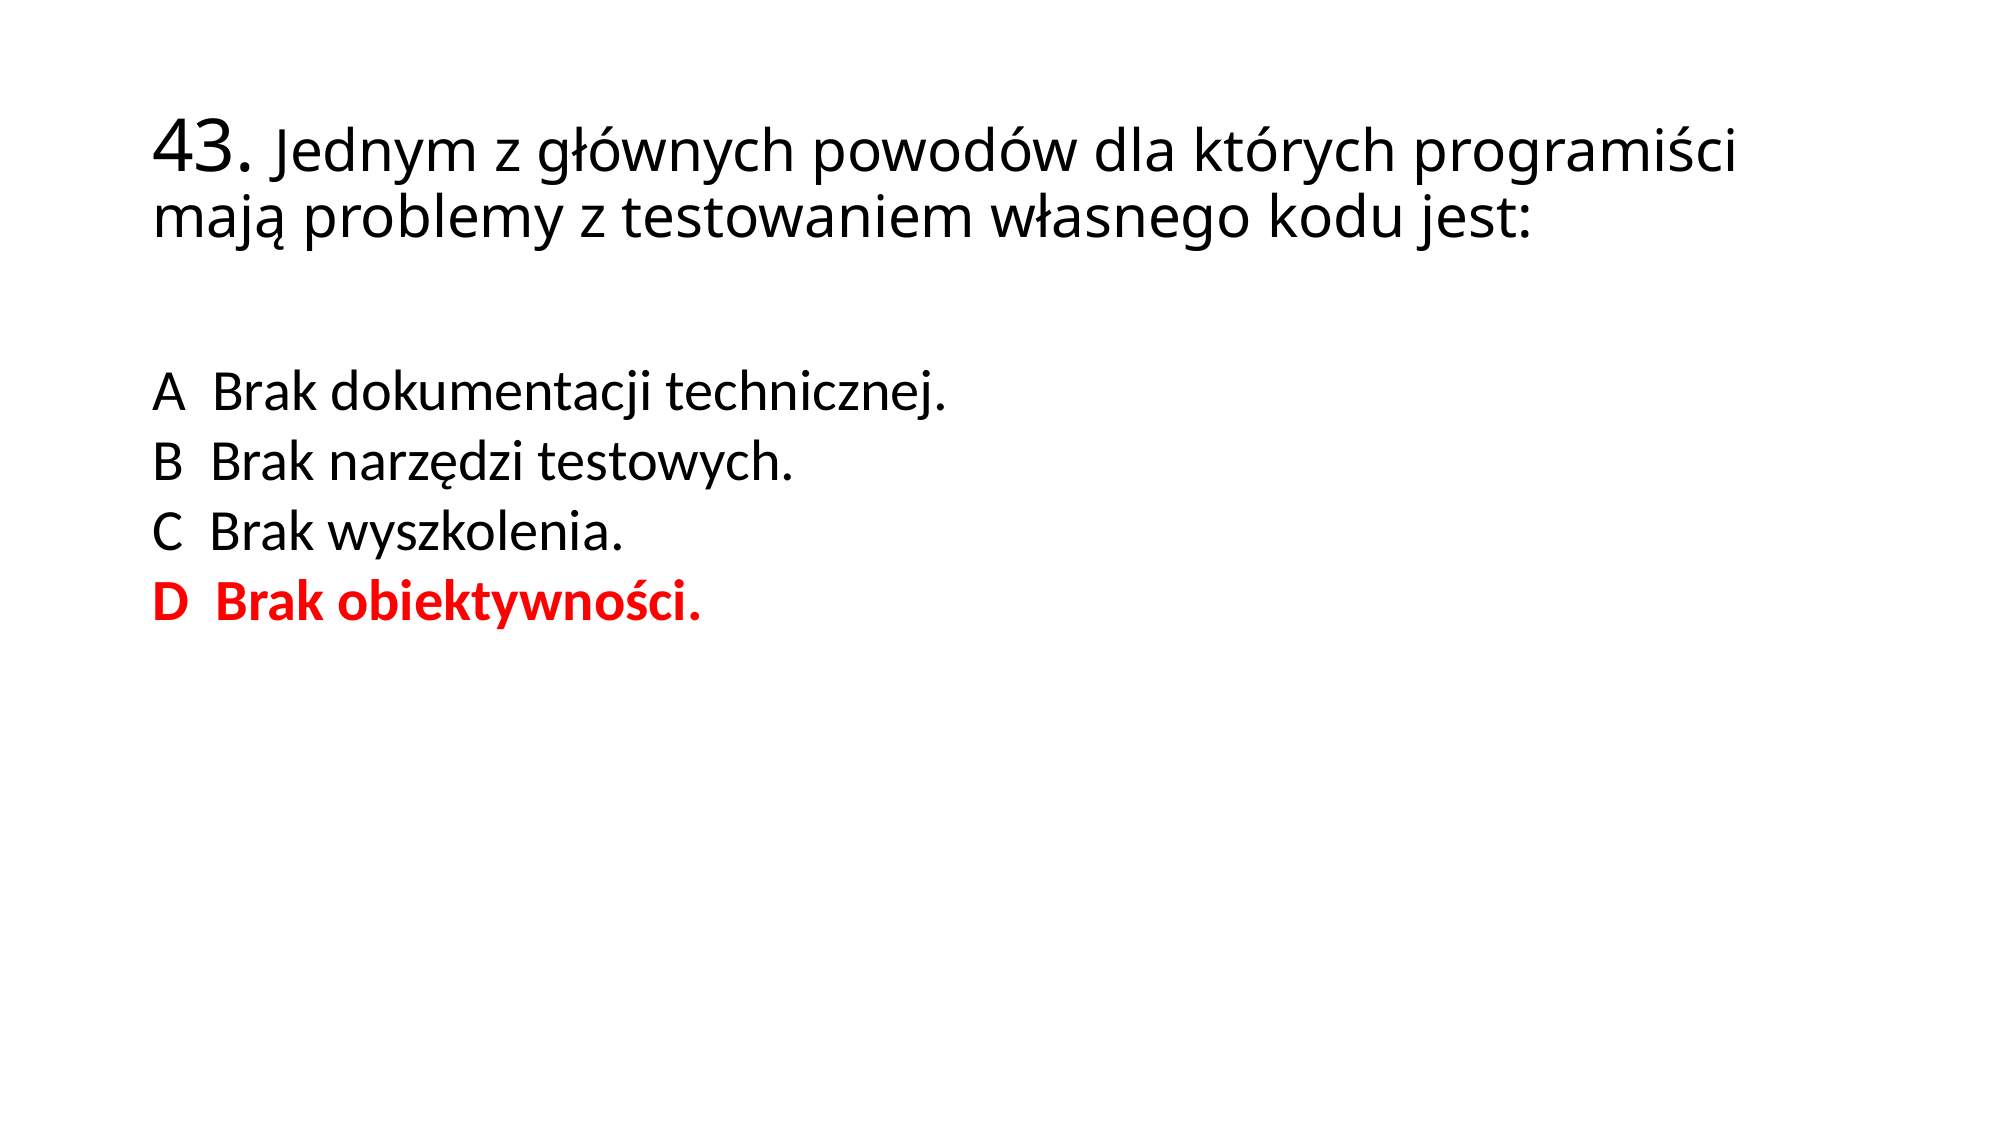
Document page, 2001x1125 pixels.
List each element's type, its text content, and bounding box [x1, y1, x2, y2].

text_box 43. Jednym z głównych powodów dla których programiści mają problemy z testowaniem własnego kodu jest: [137, 59, 1863, 299]
text_box A Brak dokumentacji technicznej. B Brak narzędzi testowych. C Brak wyszkolenia. D Brak obiektywności. [137, 299, 1863, 1014]
